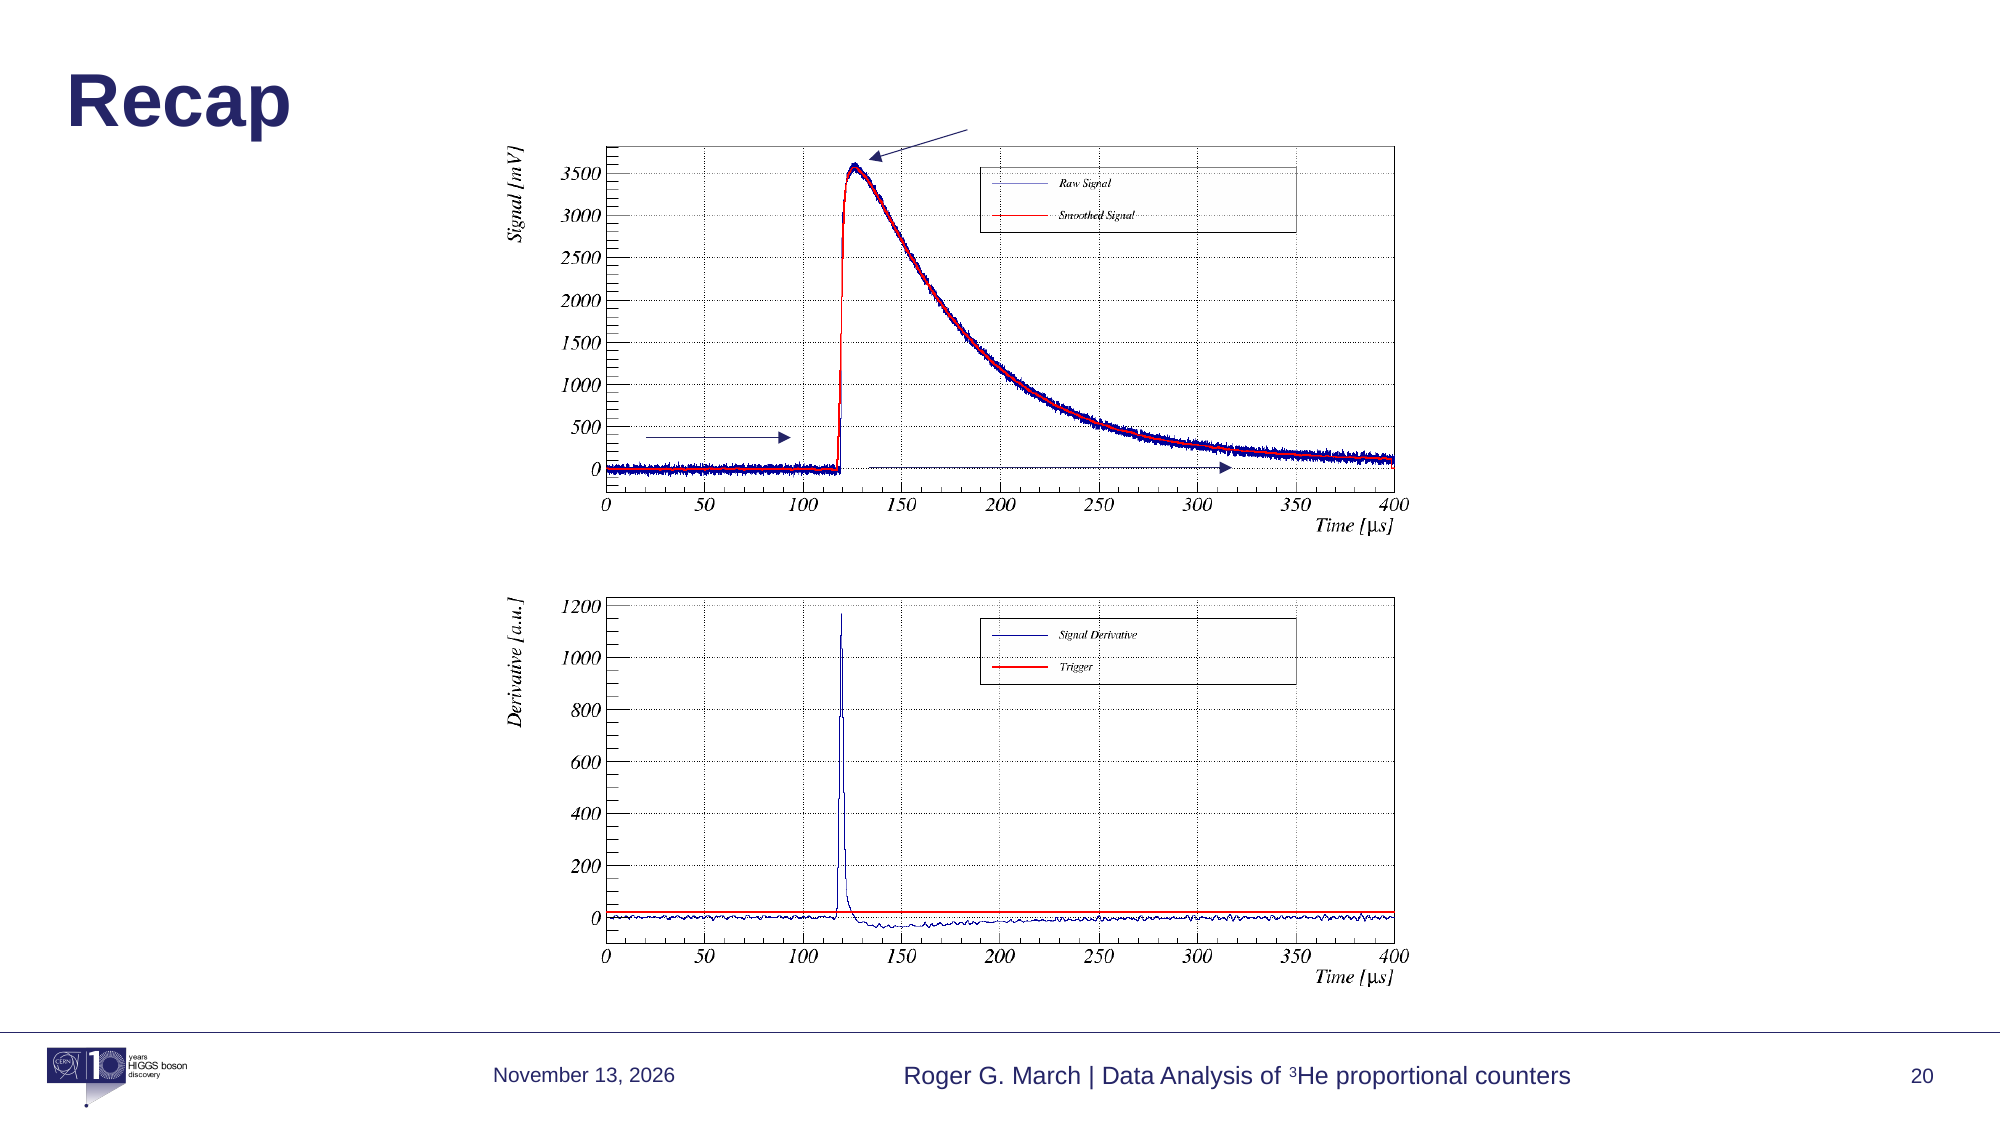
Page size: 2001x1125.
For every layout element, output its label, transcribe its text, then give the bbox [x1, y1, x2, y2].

picture [33, 1044, 202, 1111]
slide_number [422, 1043, 676, 1104]
footer Roger G. March | Data Analysis of 3He proportional counters [698, 1044, 1777, 1105]
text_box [868, 129, 968, 160]
title Recap [66, 61, 1933, 237]
picture [497, 93, 1503, 996]
slide_number 20 [1822, 1044, 1934, 1105]
